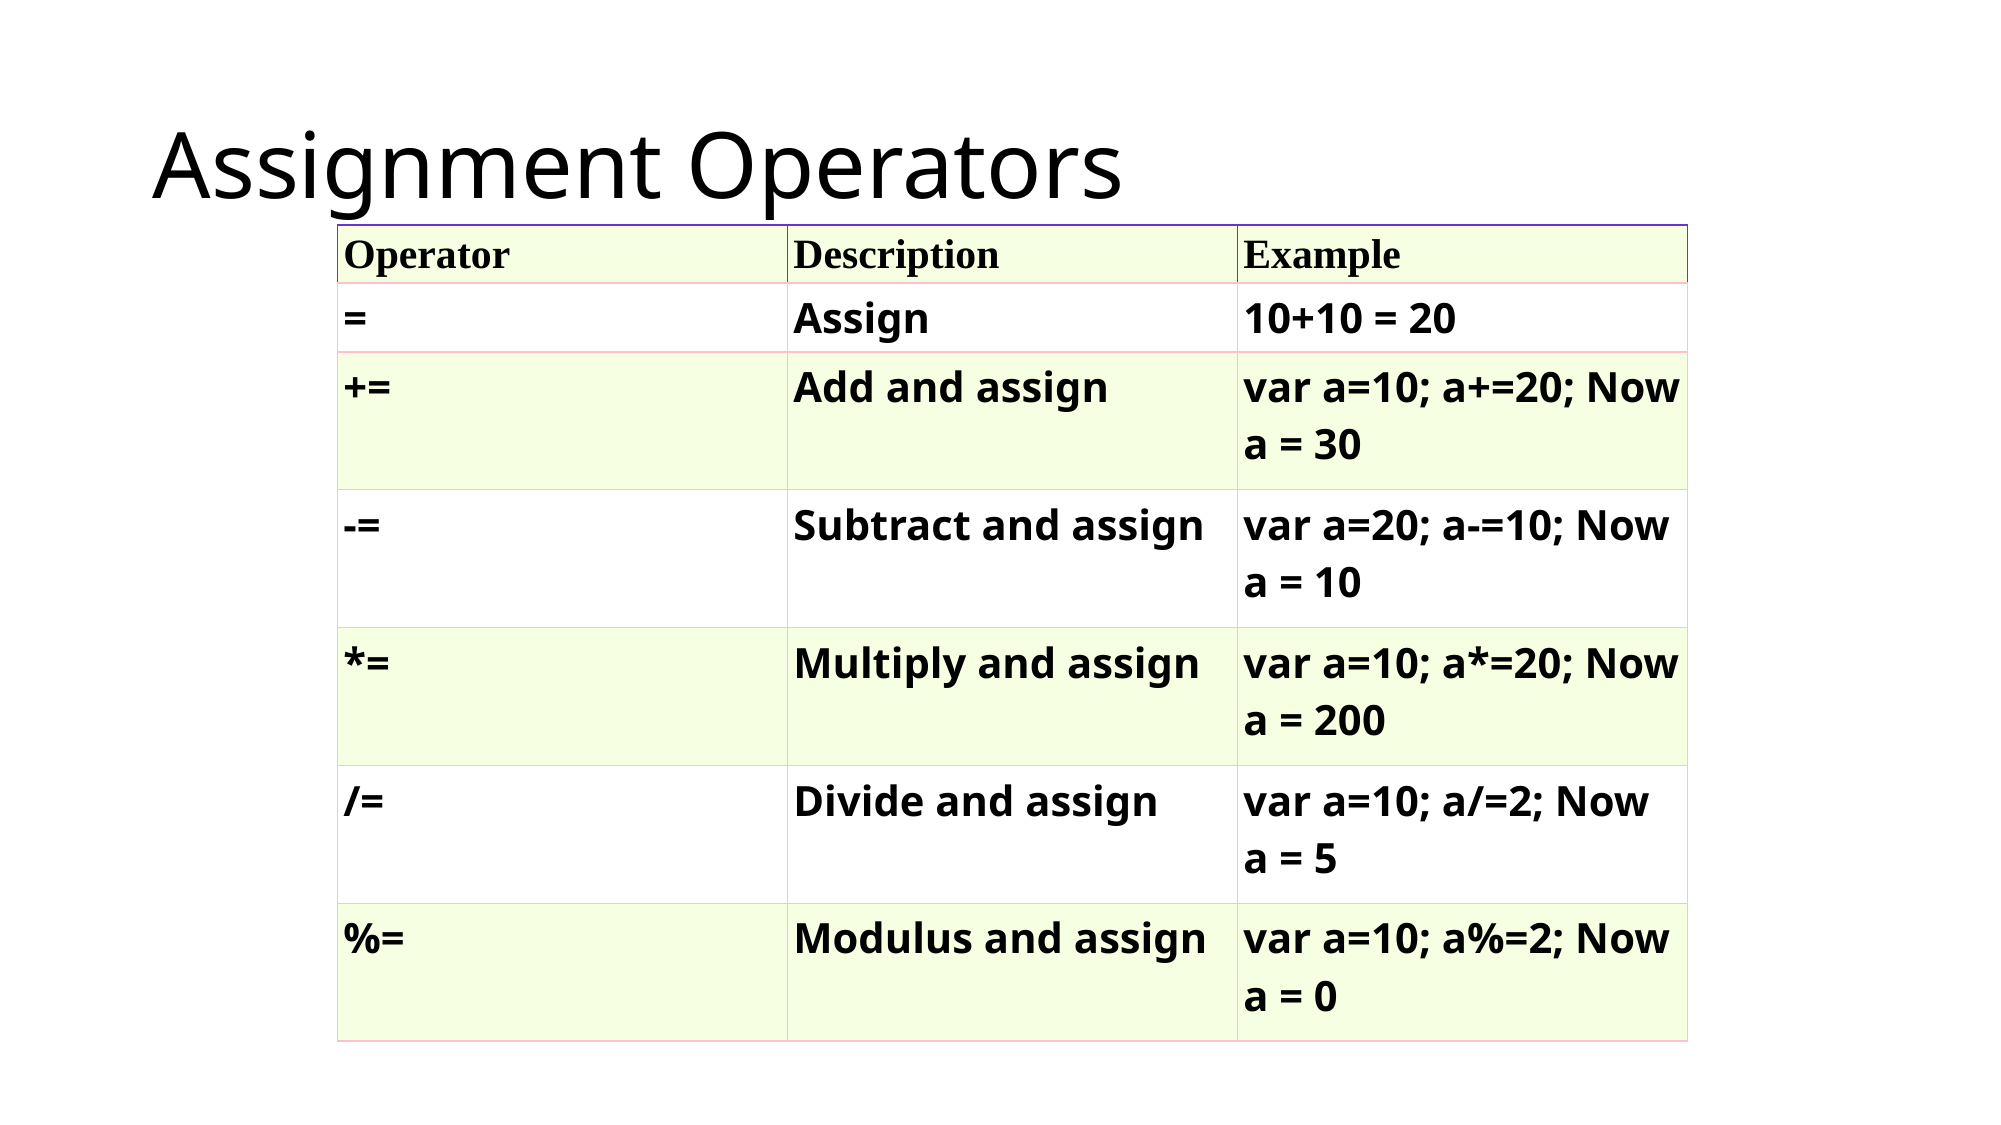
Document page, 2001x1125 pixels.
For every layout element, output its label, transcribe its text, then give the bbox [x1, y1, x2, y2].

table_cell *= [338, 628, 787, 765]
table_cell -= [338, 490, 787, 627]
table_cell /= [338, 766, 787, 903]
table_cell var a=10; a%=2; Now a = 0 [1238, 904, 1687, 1040]
table_cell var a=10; a*=20; Now a = 200 [1238, 628, 1687, 765]
table_cell var a=10; a/=2; Now a = 5 [1238, 766, 1687, 903]
table_header Operator [338, 226, 787, 282]
table_cell var a=10; a+=20; Now a = 30 [1238, 353, 1687, 489]
title Assignment Operators [137, 59, 1863, 278]
table_cell Divide and assign [788, 766, 1237, 903]
table_cell Add and assign [788, 353, 1237, 489]
table_cell Modulus and assign [788, 904, 1237, 1040]
table_cell Subtract and assign [788, 490, 1237, 627]
table_cell += [338, 353, 787, 489]
table_cell %= [338, 904, 787, 1040]
table_cell Multiply and assign [788, 628, 1237, 765]
table_cell 10+10 = 20 [1238, 284, 1687, 351]
table_header Example [1238, 226, 1687, 282]
table_header Description [788, 226, 1237, 282]
table_cell = [338, 284, 787, 351]
table_cell var a=20; a-=10; Now a = 10 [1238, 490, 1687, 627]
table_cell Assign [788, 284, 1237, 351]
